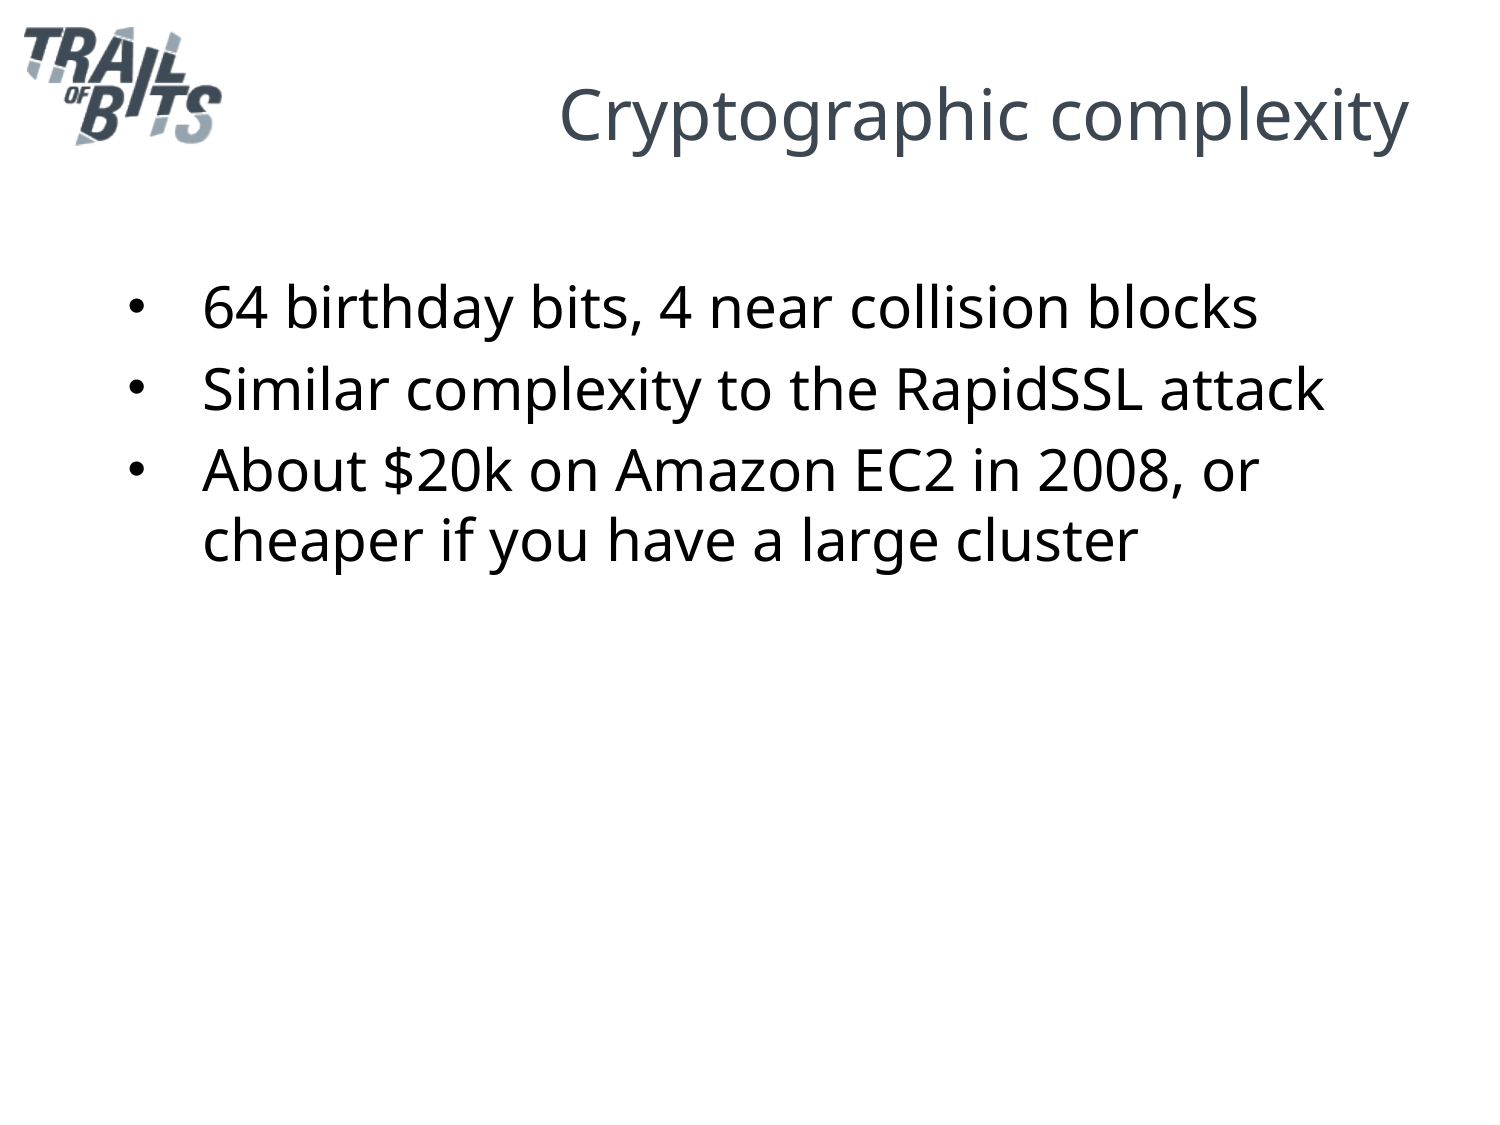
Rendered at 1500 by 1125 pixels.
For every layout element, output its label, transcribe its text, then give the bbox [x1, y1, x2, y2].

picture [24, 27, 224, 146]
list 64 birthday bits, 4 near collision blocks Similar complexity to the RapidSSL attack About $20k on Amazon EC2 in 2008, or cheaper if you have a large cluster [75, 262, 1425, 1125]
title Cryptographic complexity [249, 62, 1425, 163]
